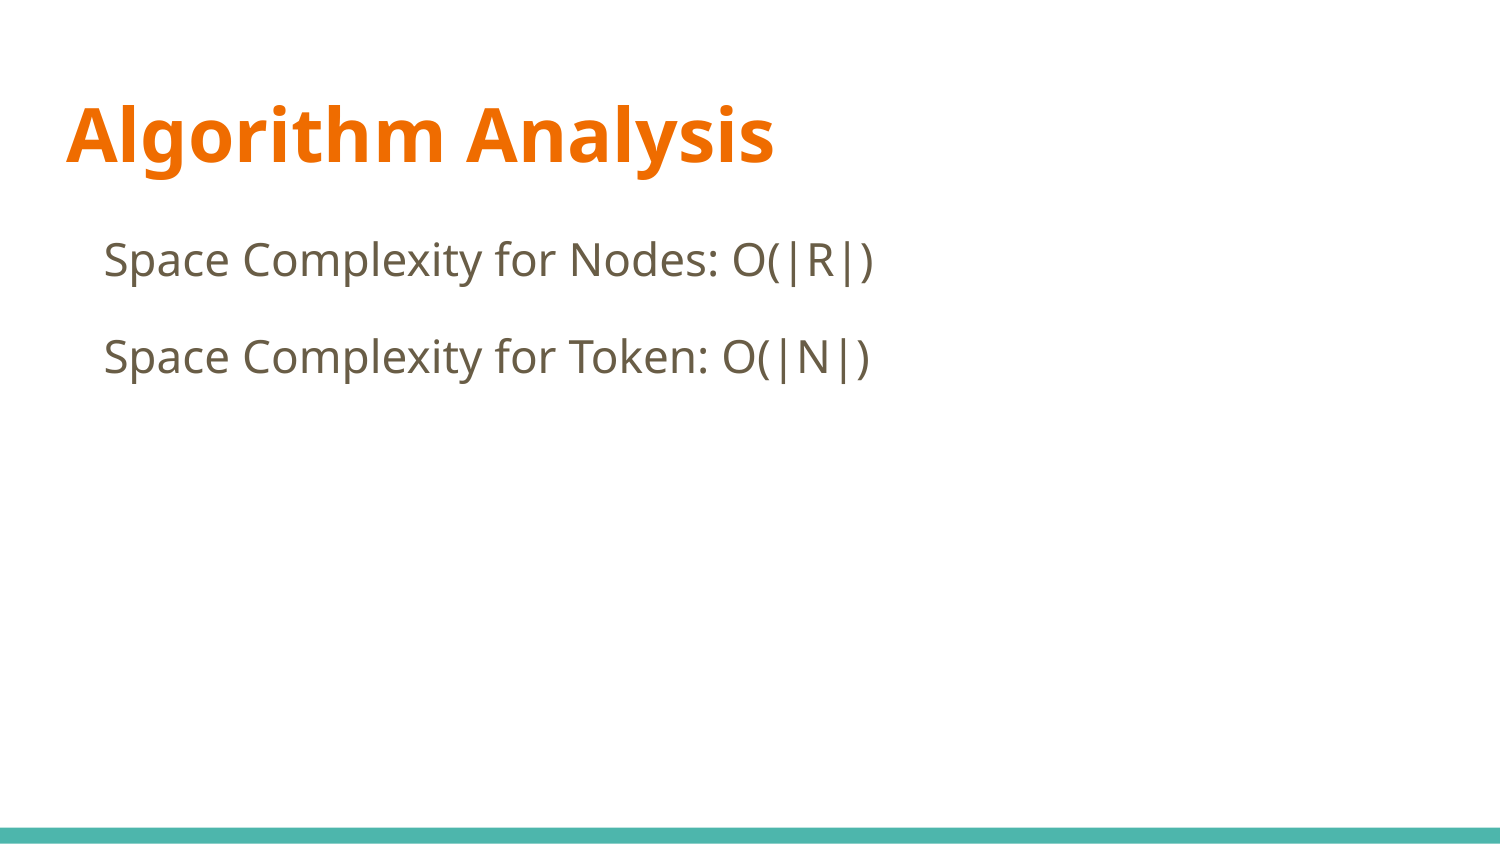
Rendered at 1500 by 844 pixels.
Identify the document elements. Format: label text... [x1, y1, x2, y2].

list Space Complexity for Nodes: O(|R|) Space Complexity for Token: O(|N|) [51, 207, 1449, 750]
title Algorithm Analysis [51, 72, 1449, 189]
